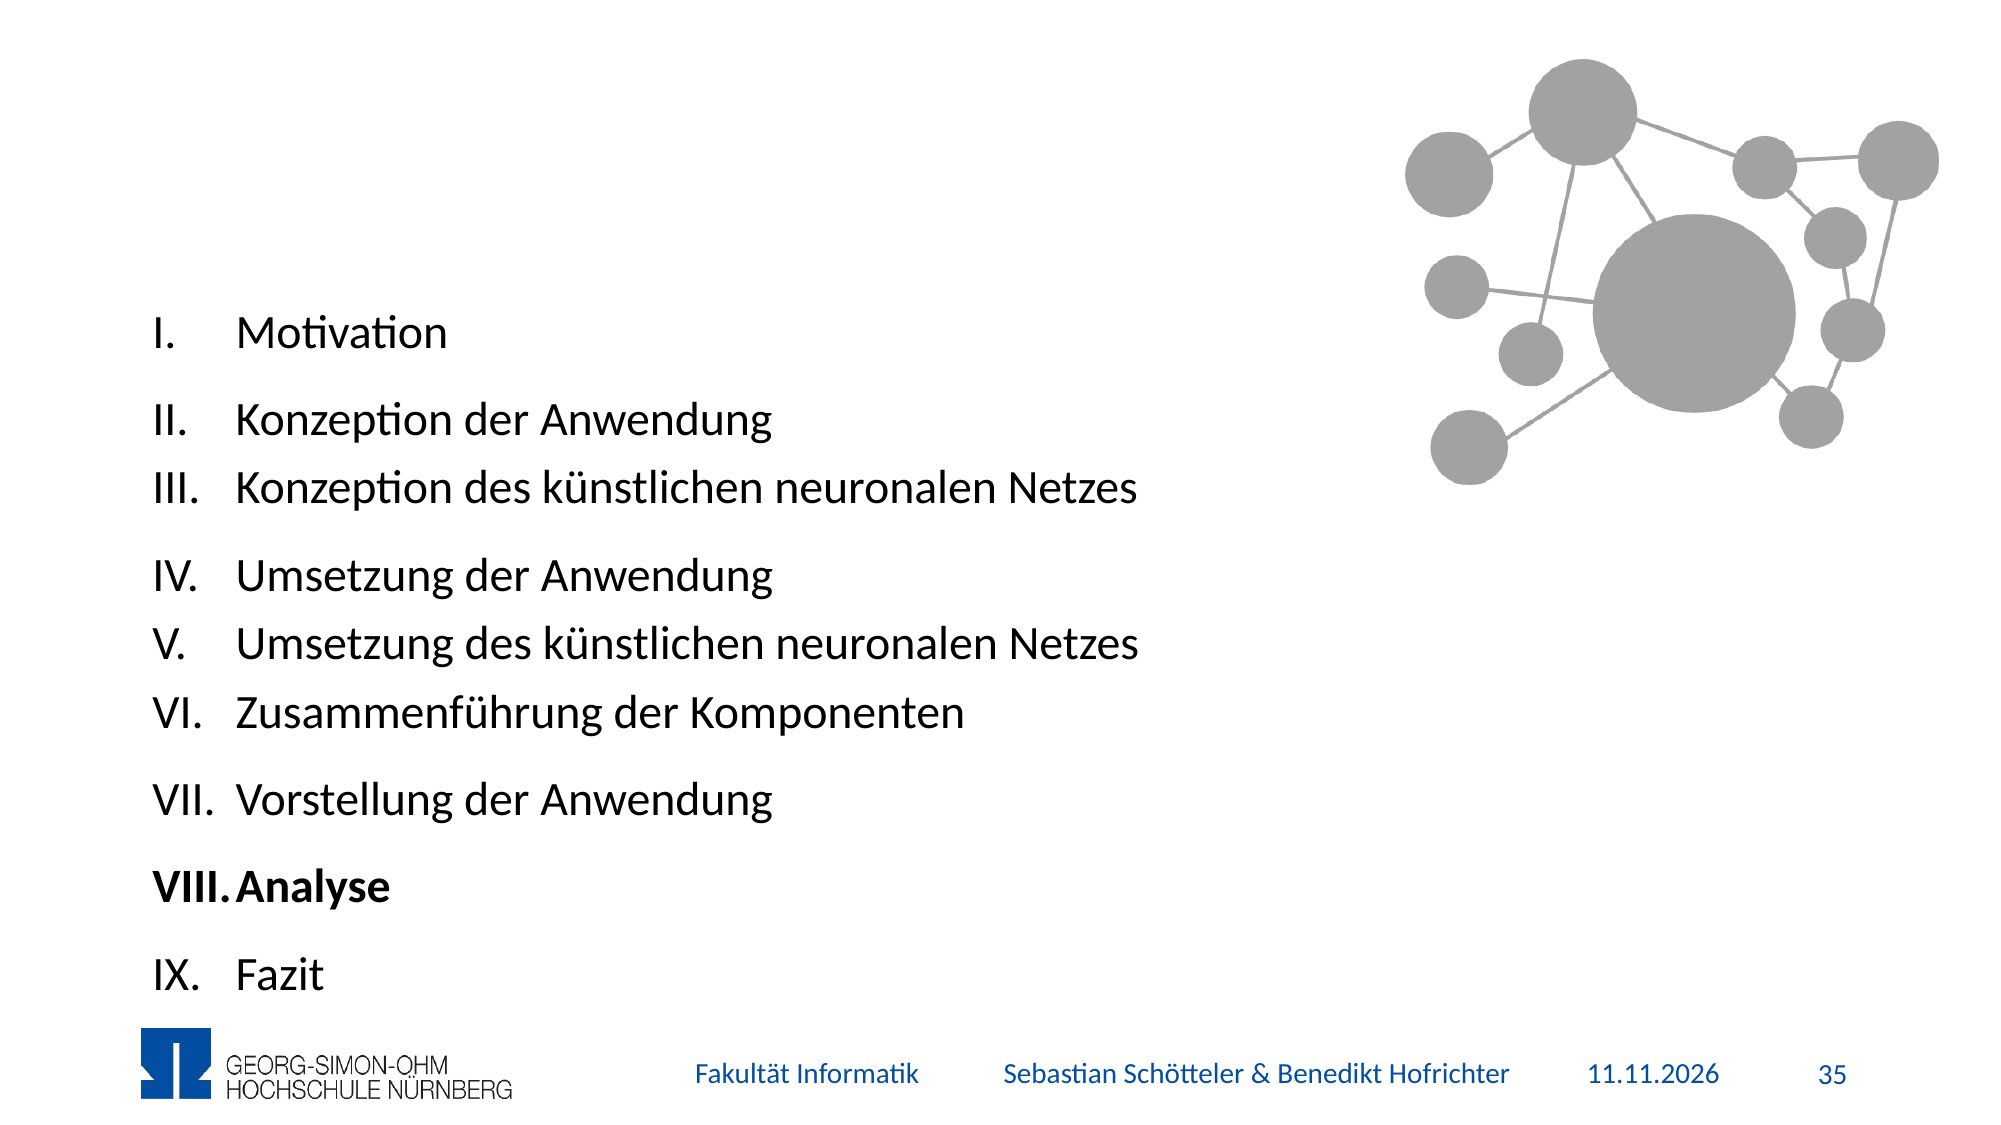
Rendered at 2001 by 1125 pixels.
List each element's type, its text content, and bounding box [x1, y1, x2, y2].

list Motivation Konzeption der Anwendung Konzeption des künstlichen neuronalen Netzes Umsetzung der Anwendung Umsetzung des künstlichen neuronalen Netzes Zusammenführung der Komponenten Vorstellung der Anwendung Analyse Fazit [137, 299, 1863, 1014]
footer Fakultät Informatik Sebastian Schötteler & Benedikt Hofrichter [677, 1042, 1529, 1103]
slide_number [1571, 1042, 1736, 1103]
picture [1405, 59, 1939, 485]
slide_number 34 [1779, 1042, 1863, 1103]
picture [141, 1028, 512, 1100]
